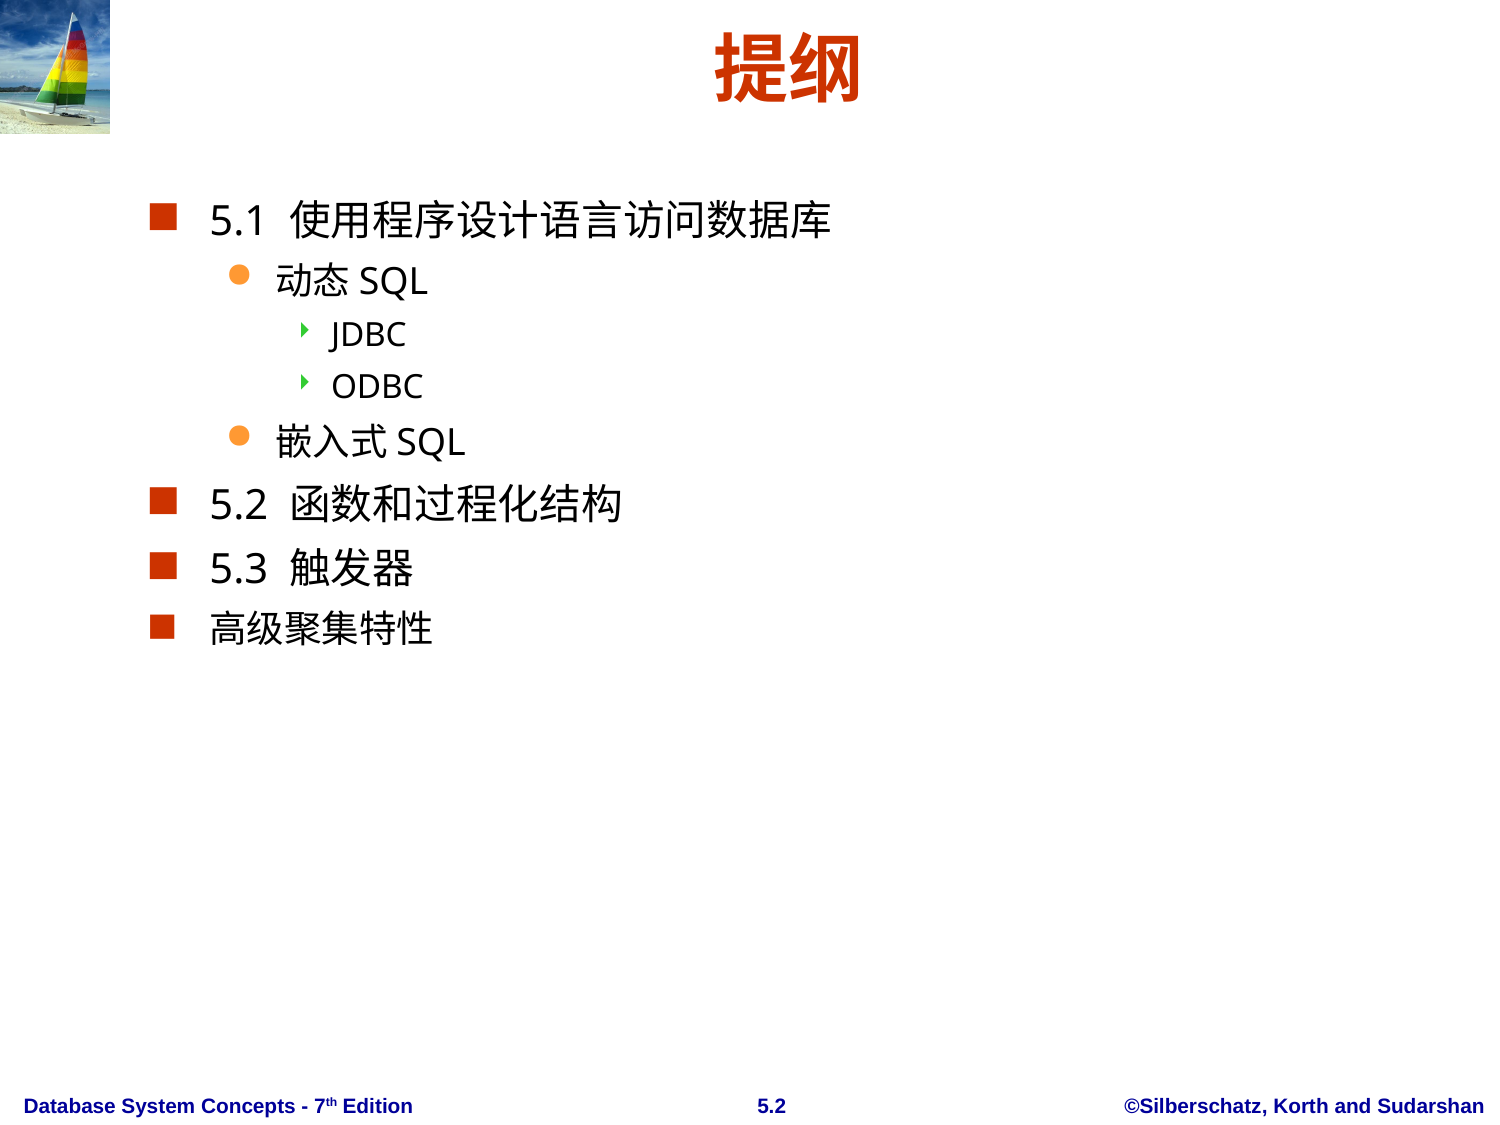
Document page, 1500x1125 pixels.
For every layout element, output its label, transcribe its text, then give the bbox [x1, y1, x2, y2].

title 提纲 [126, 19, 1451, 120]
picture [0, 0, 110, 134]
list 5.1 使用程序设计语言访问数据库 动态SQL JDBC ODBC 嵌入式SQL 5.2 函数和过程化结构 5.3 触发器 高级聚集特性 [138, 186, 1261, 988]
